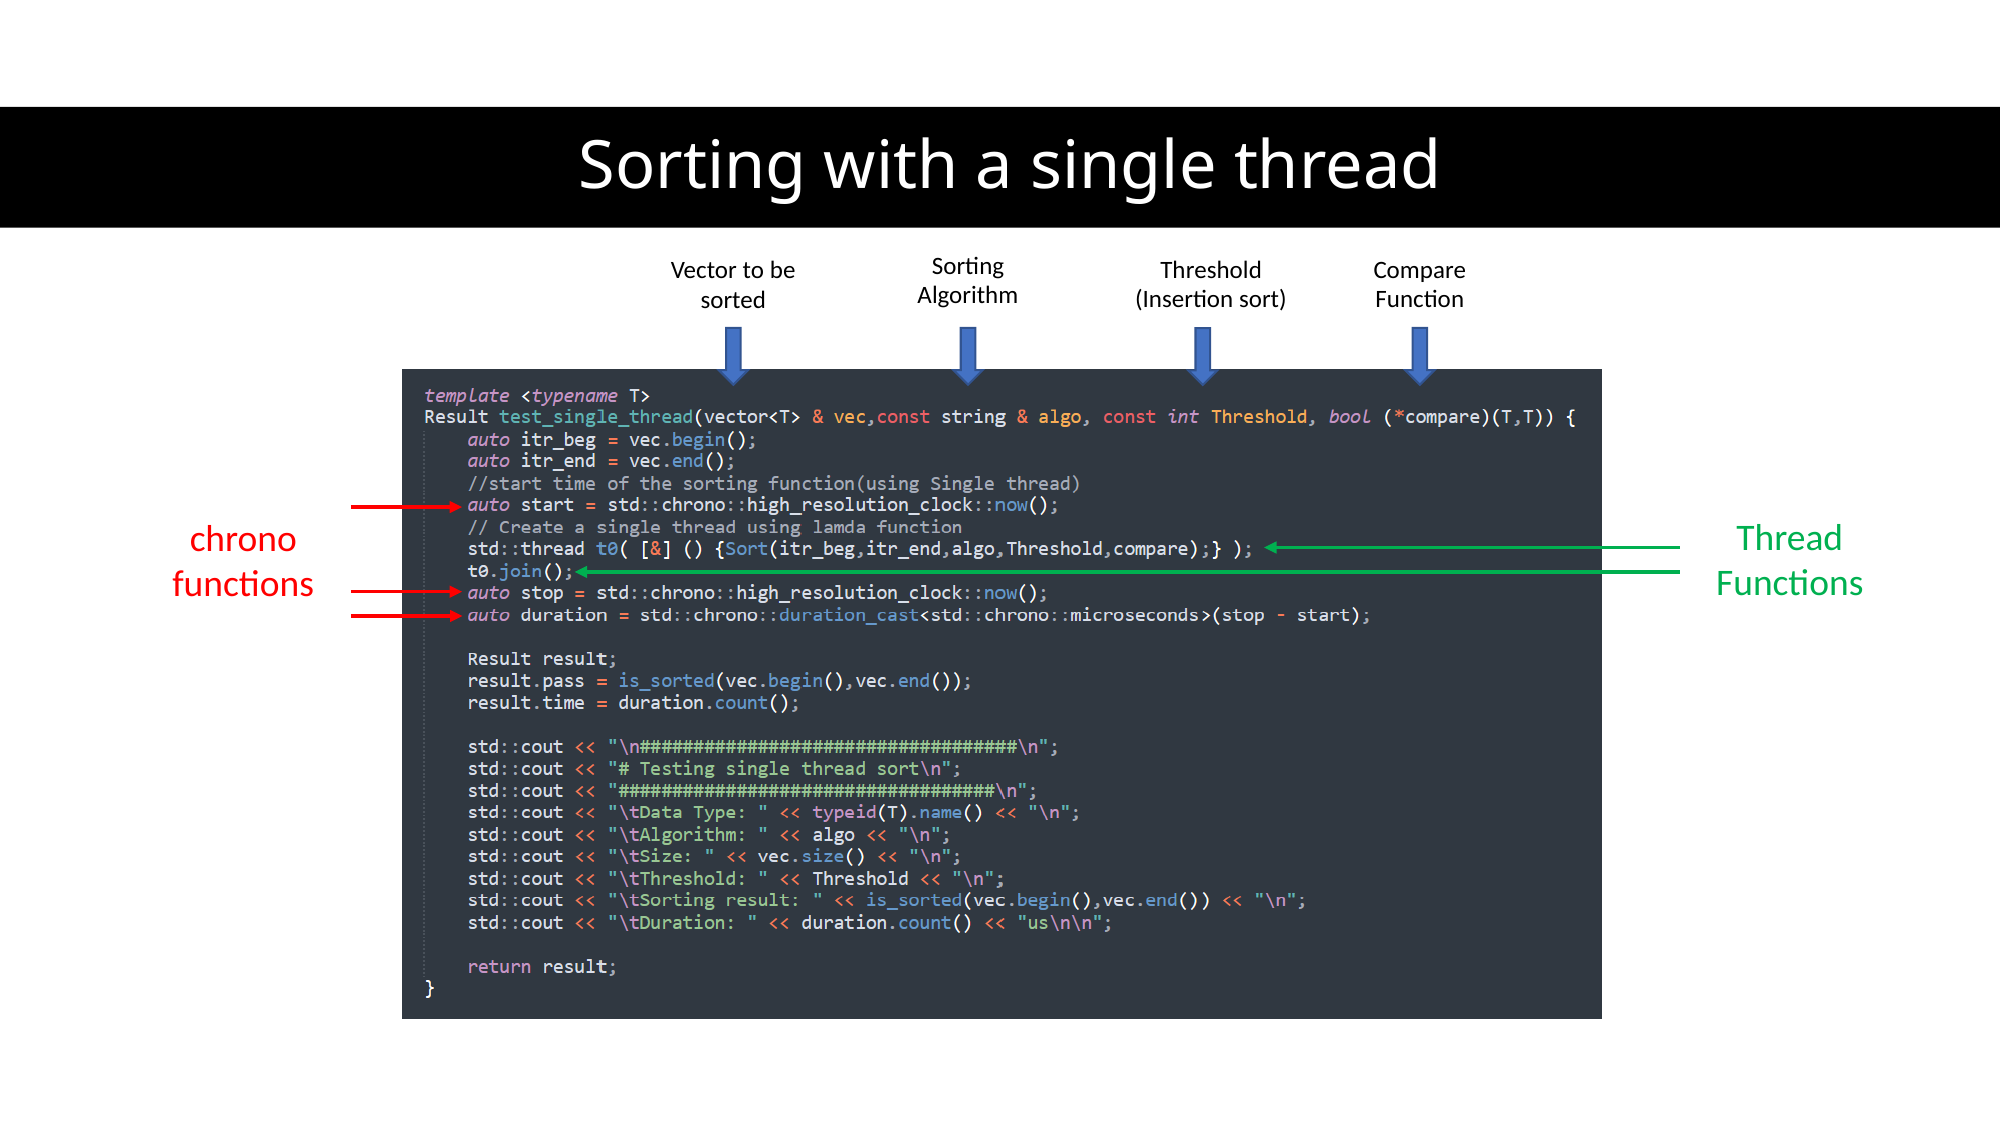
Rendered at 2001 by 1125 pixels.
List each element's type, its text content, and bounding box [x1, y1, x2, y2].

text_box Vector to be sorted [638, 245, 829, 321]
picture [402, 369, 1602, 1019]
title Sorting with a single thread [91, 105, 1931, 228]
text_box [0, 106, 2000, 229]
text_box [1194, 327, 1212, 369]
text_box chrono functions [135, 507, 351, 612]
text_box [959, 326, 977, 369]
text_box Sorting Algorithm [867, 241, 1069, 317]
text_box [725, 326, 742, 369]
text_box Threshold (Insertion sort) [1107, 245, 1315, 321]
text_box [1411, 326, 1429, 369]
text_box Compare Function [1353, 245, 1486, 321]
text_box Thread Functions [1695, 505, 1884, 611]
